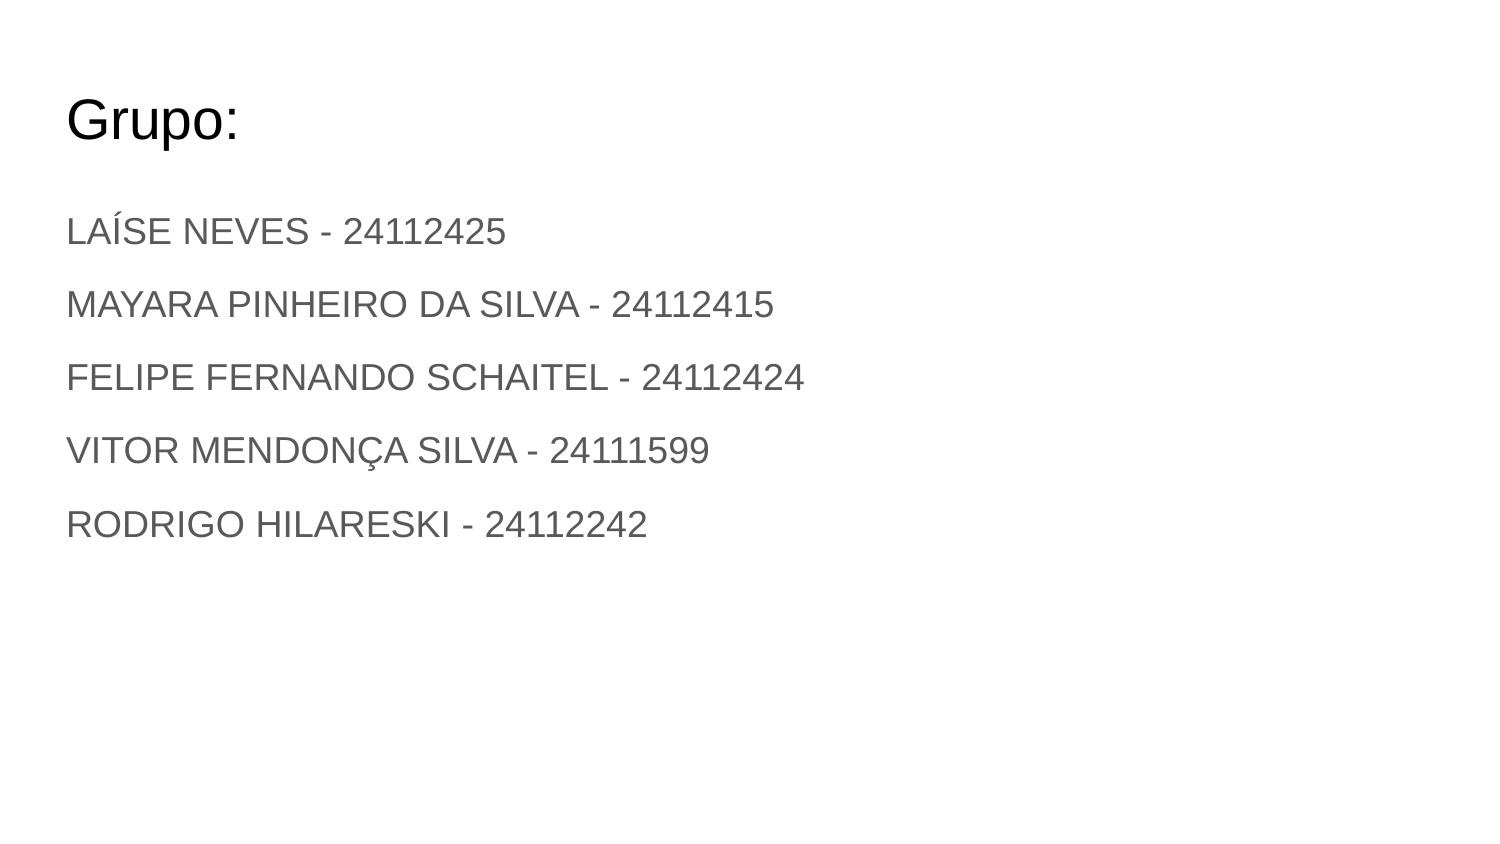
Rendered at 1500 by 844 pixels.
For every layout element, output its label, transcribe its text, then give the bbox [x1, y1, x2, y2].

list LAÍSE NEVES - 24112425 MAYARA PINHEIRO DA SILVA - 24112415 FELIPE FERNANDO SCHAITEL - 24112424 VITOR MENDONÇA SILVA - 24111599 RODRIGO HILARESKI - 24112242 [51, 189, 1449, 750]
title Grupo: [51, 72, 1449, 167]
